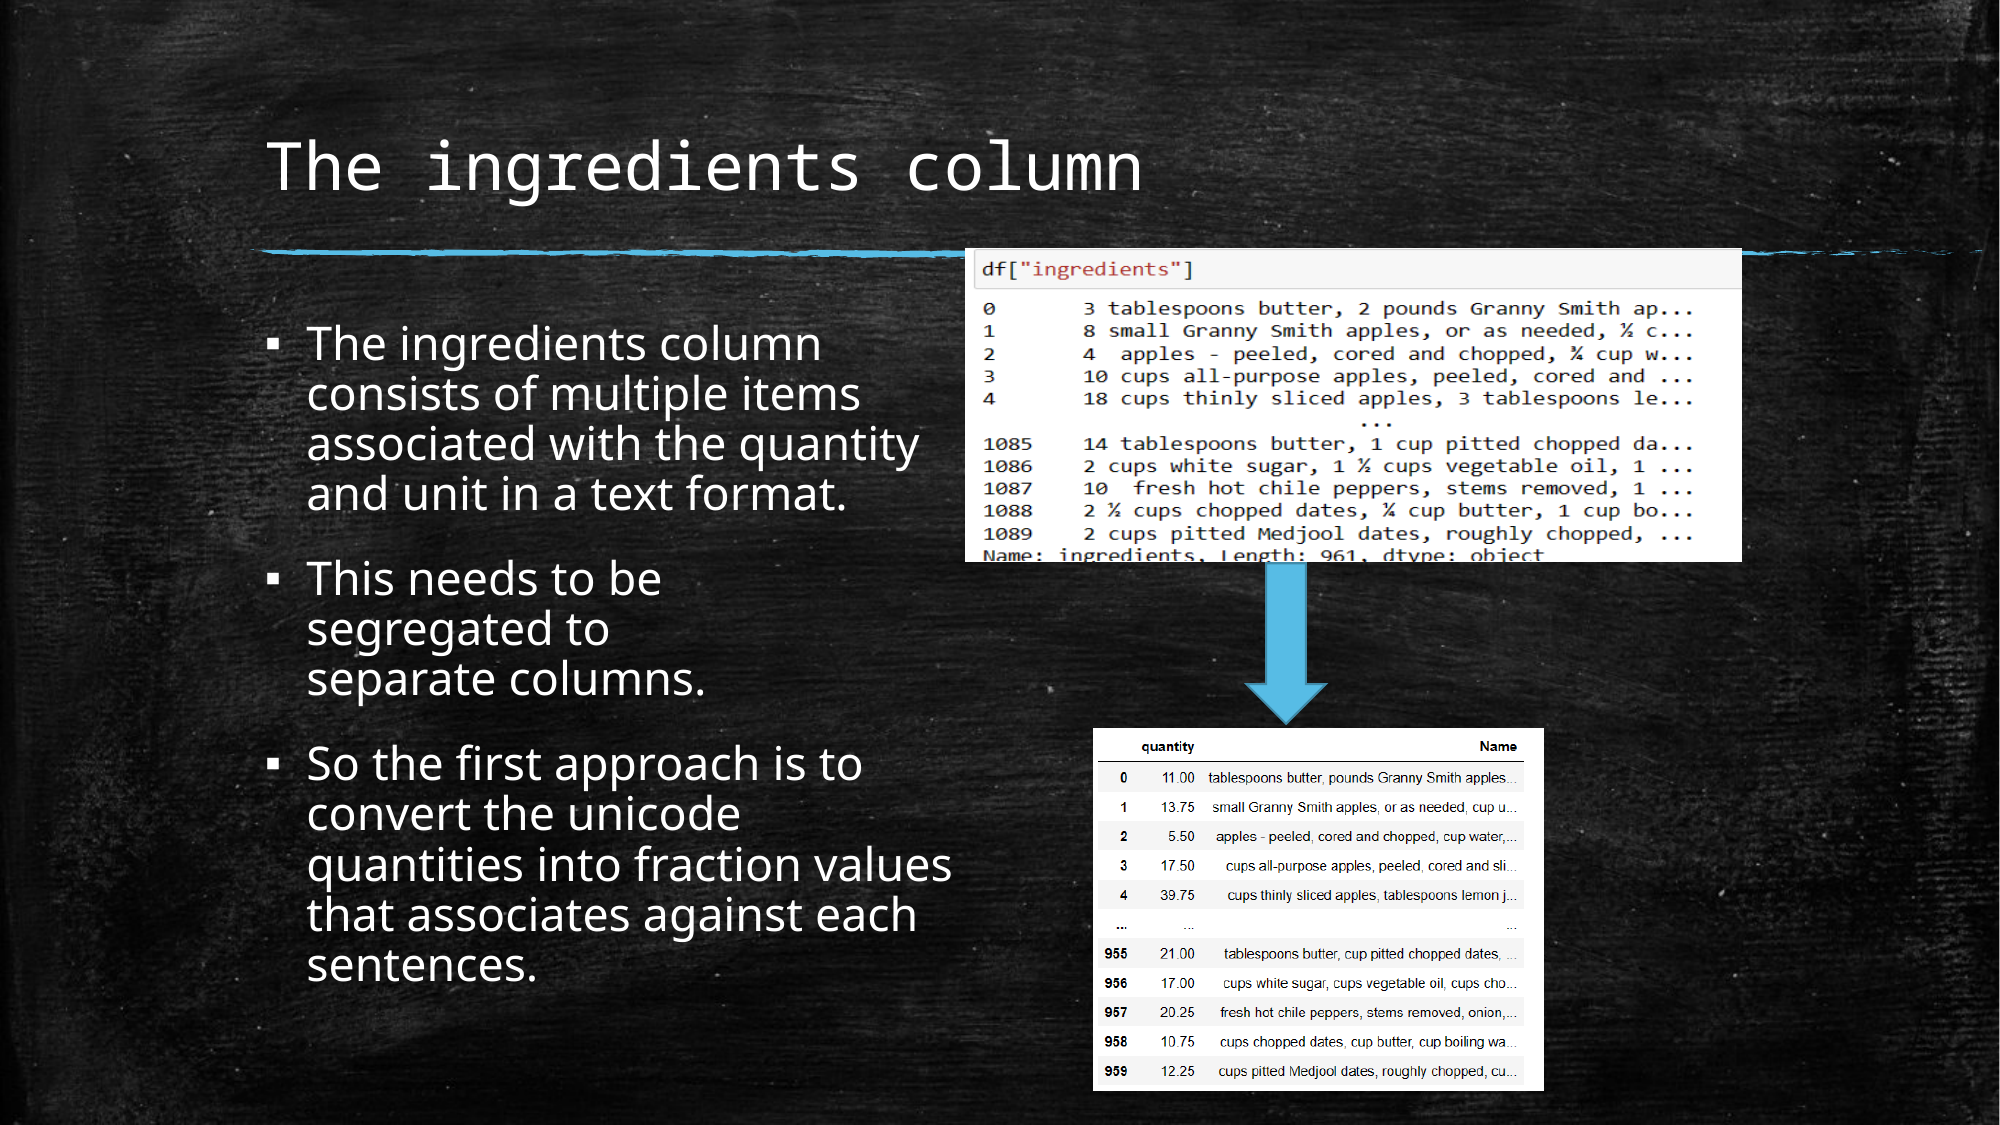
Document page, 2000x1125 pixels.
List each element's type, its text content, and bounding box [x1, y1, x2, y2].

picture [965, 248, 1742, 563]
list The ingredients column consists of multiple items associated with the quantity and unit in a text format. This needs to be segregated to separate columns. So the first approach is to convert the unicode quantities into fraction values that associates against each sentences. [249, 312, 975, 1013]
title The ingredients column [249, 45, 1750, 213]
picture [1093, 728, 1544, 1091]
text_box [1243, 563, 1329, 726]
